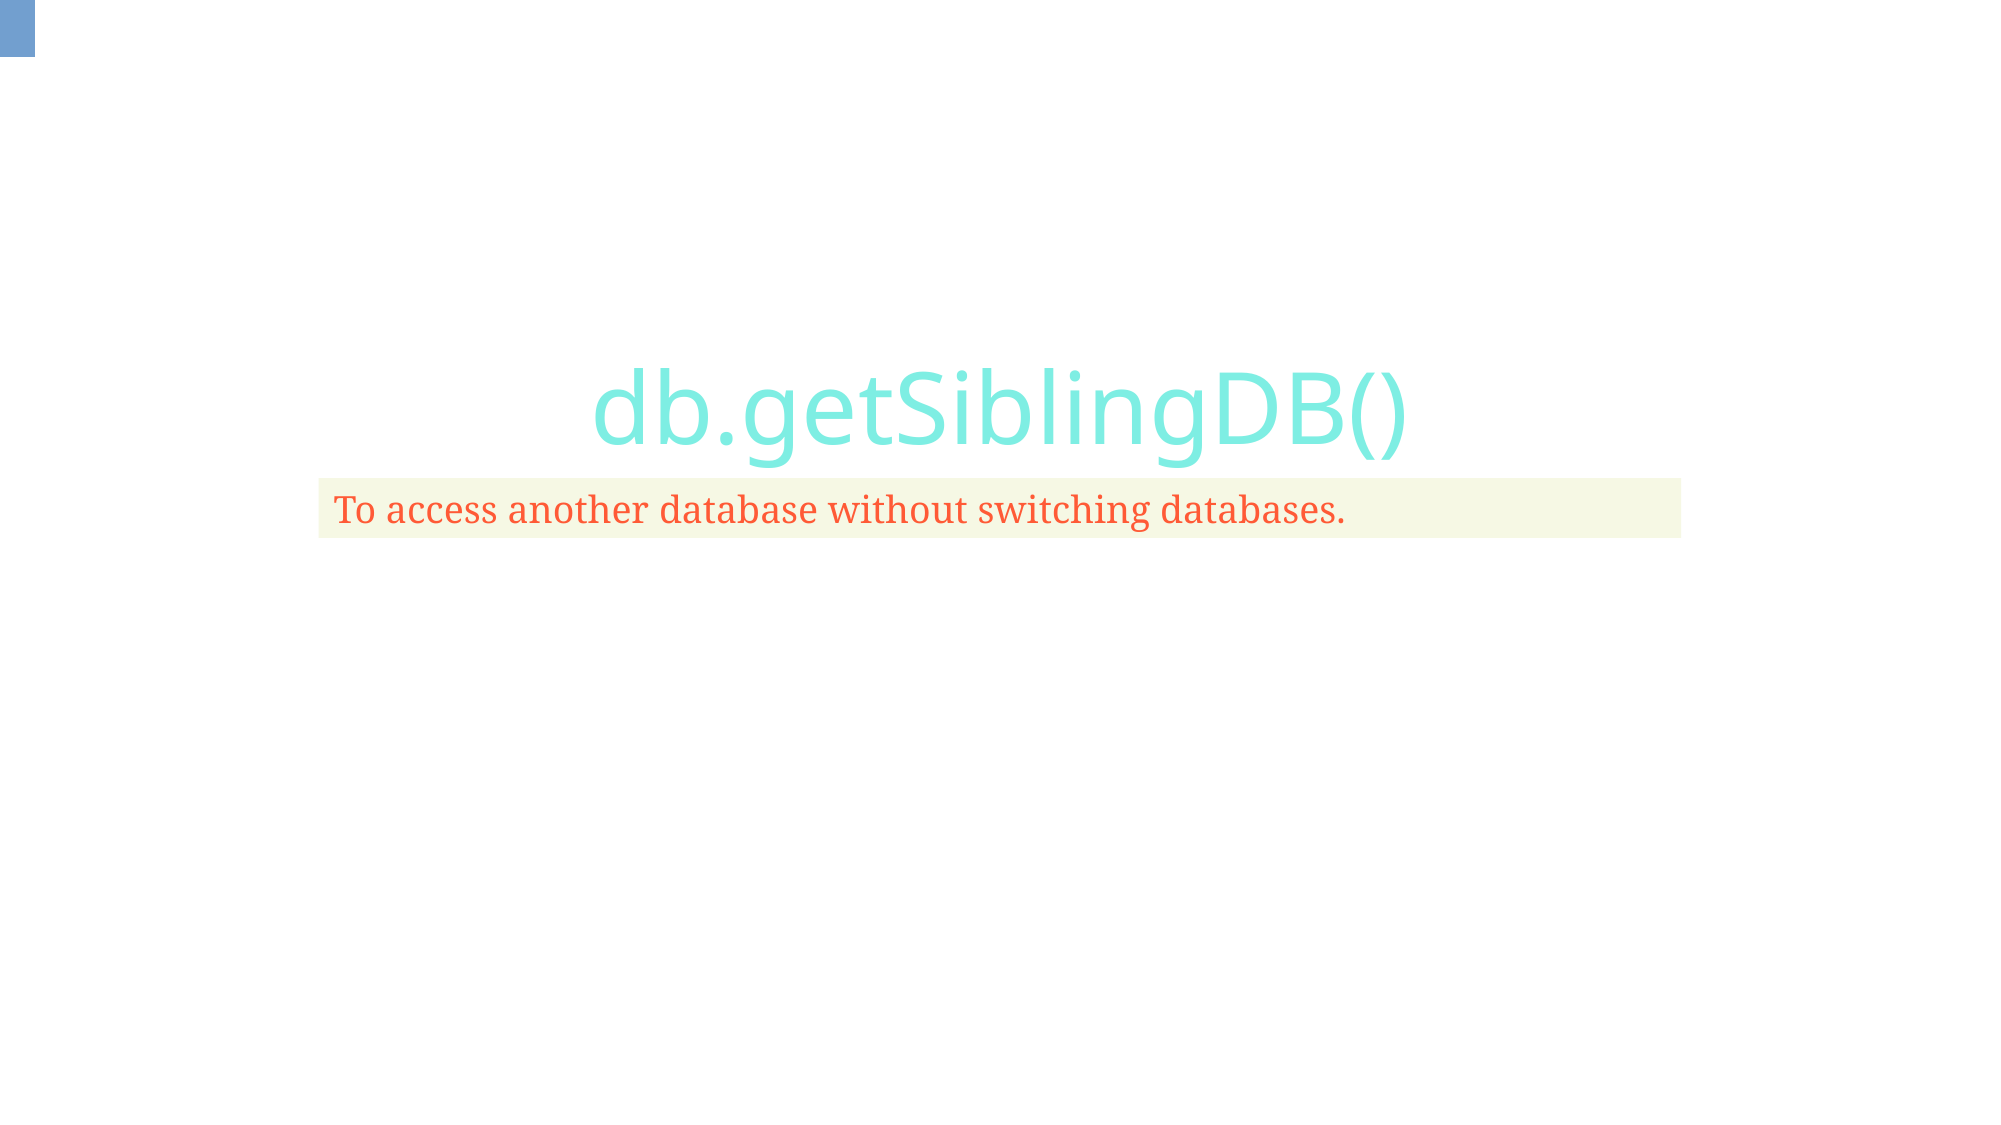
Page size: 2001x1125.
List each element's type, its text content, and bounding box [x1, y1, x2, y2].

text_box db.getSiblingDB() [275, 337, 1725, 475]
text_box To access another database without switching databases. [318, 478, 1682, 538]
